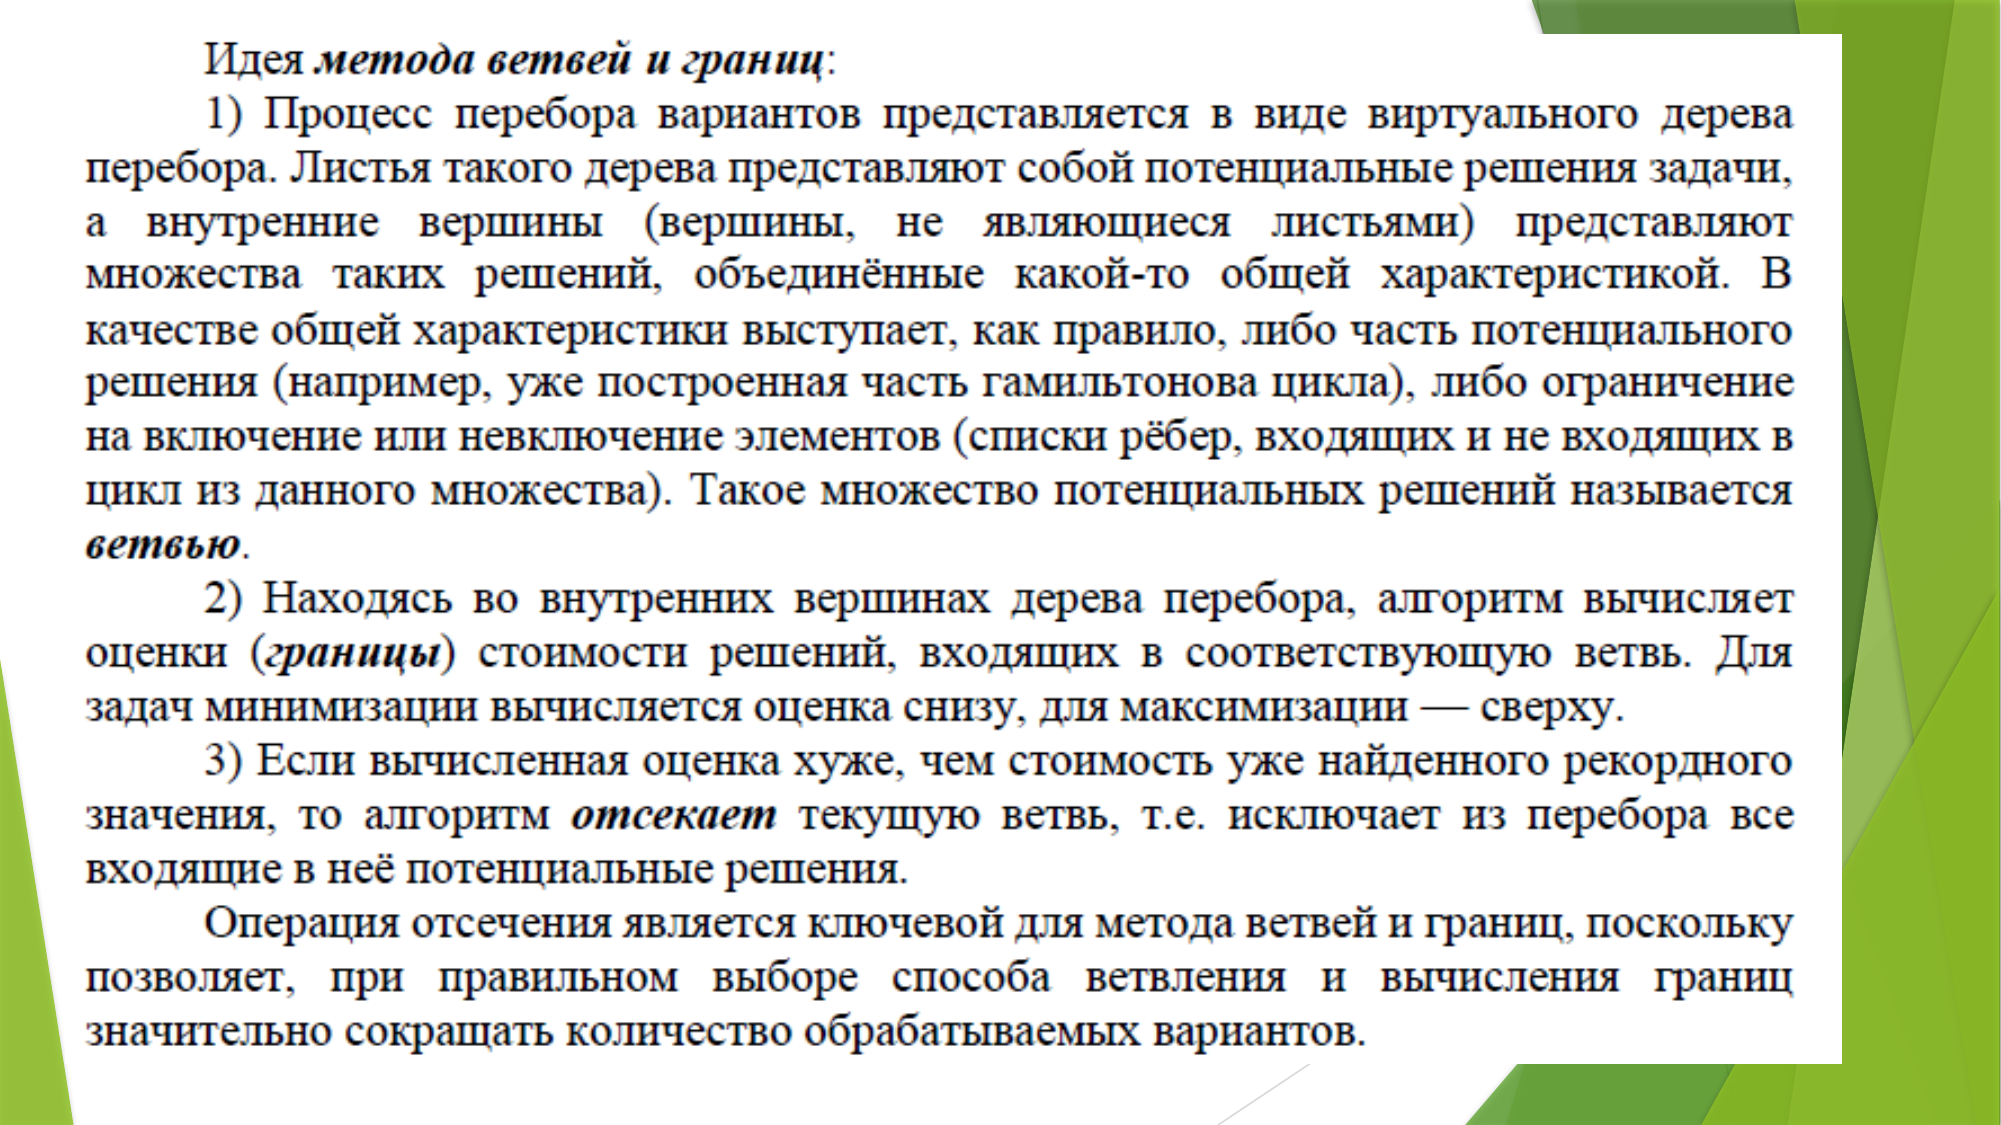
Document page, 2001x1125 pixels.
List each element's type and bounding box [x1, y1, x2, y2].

picture [64, 33, 1843, 1064]
